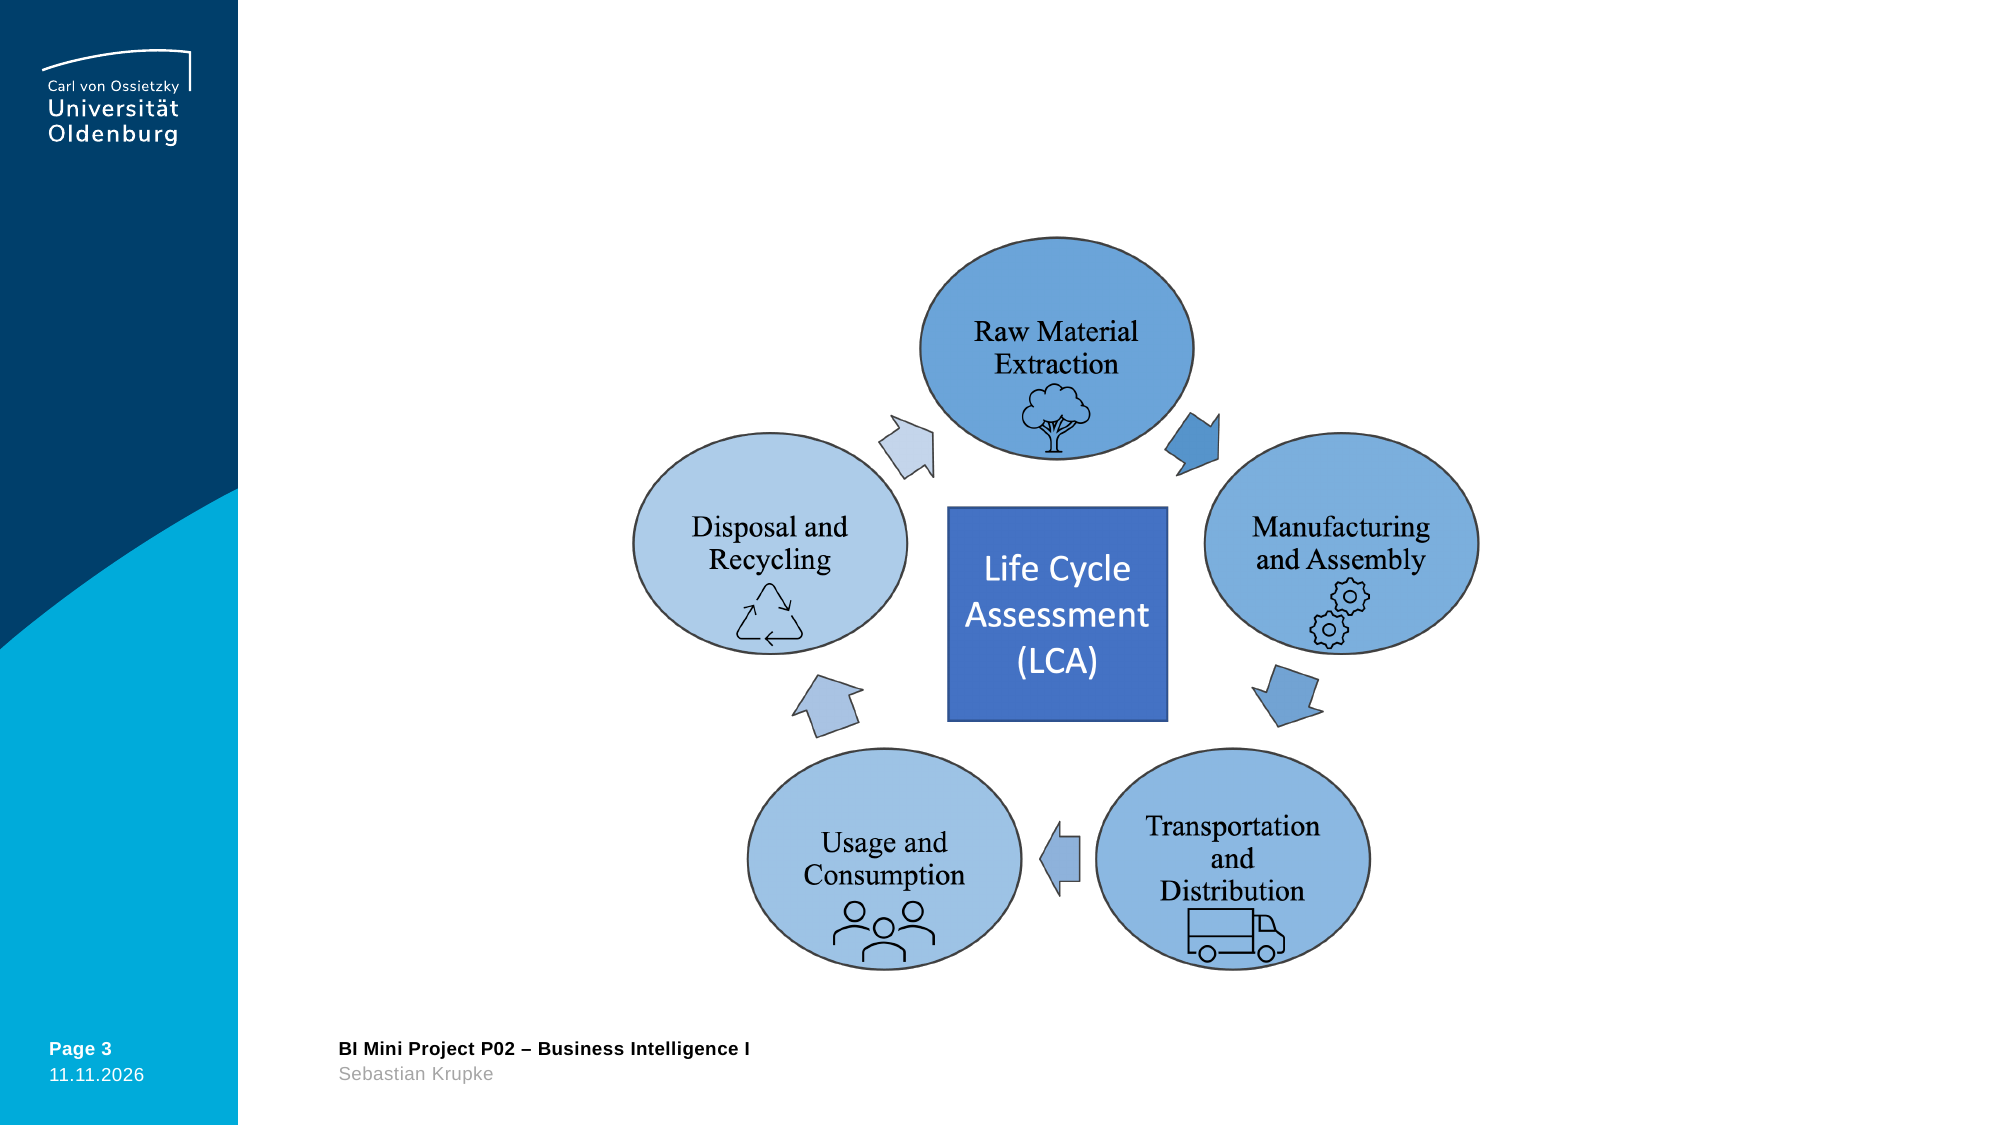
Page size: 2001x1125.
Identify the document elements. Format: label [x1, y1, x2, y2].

picture [631, 235, 1480, 991]
